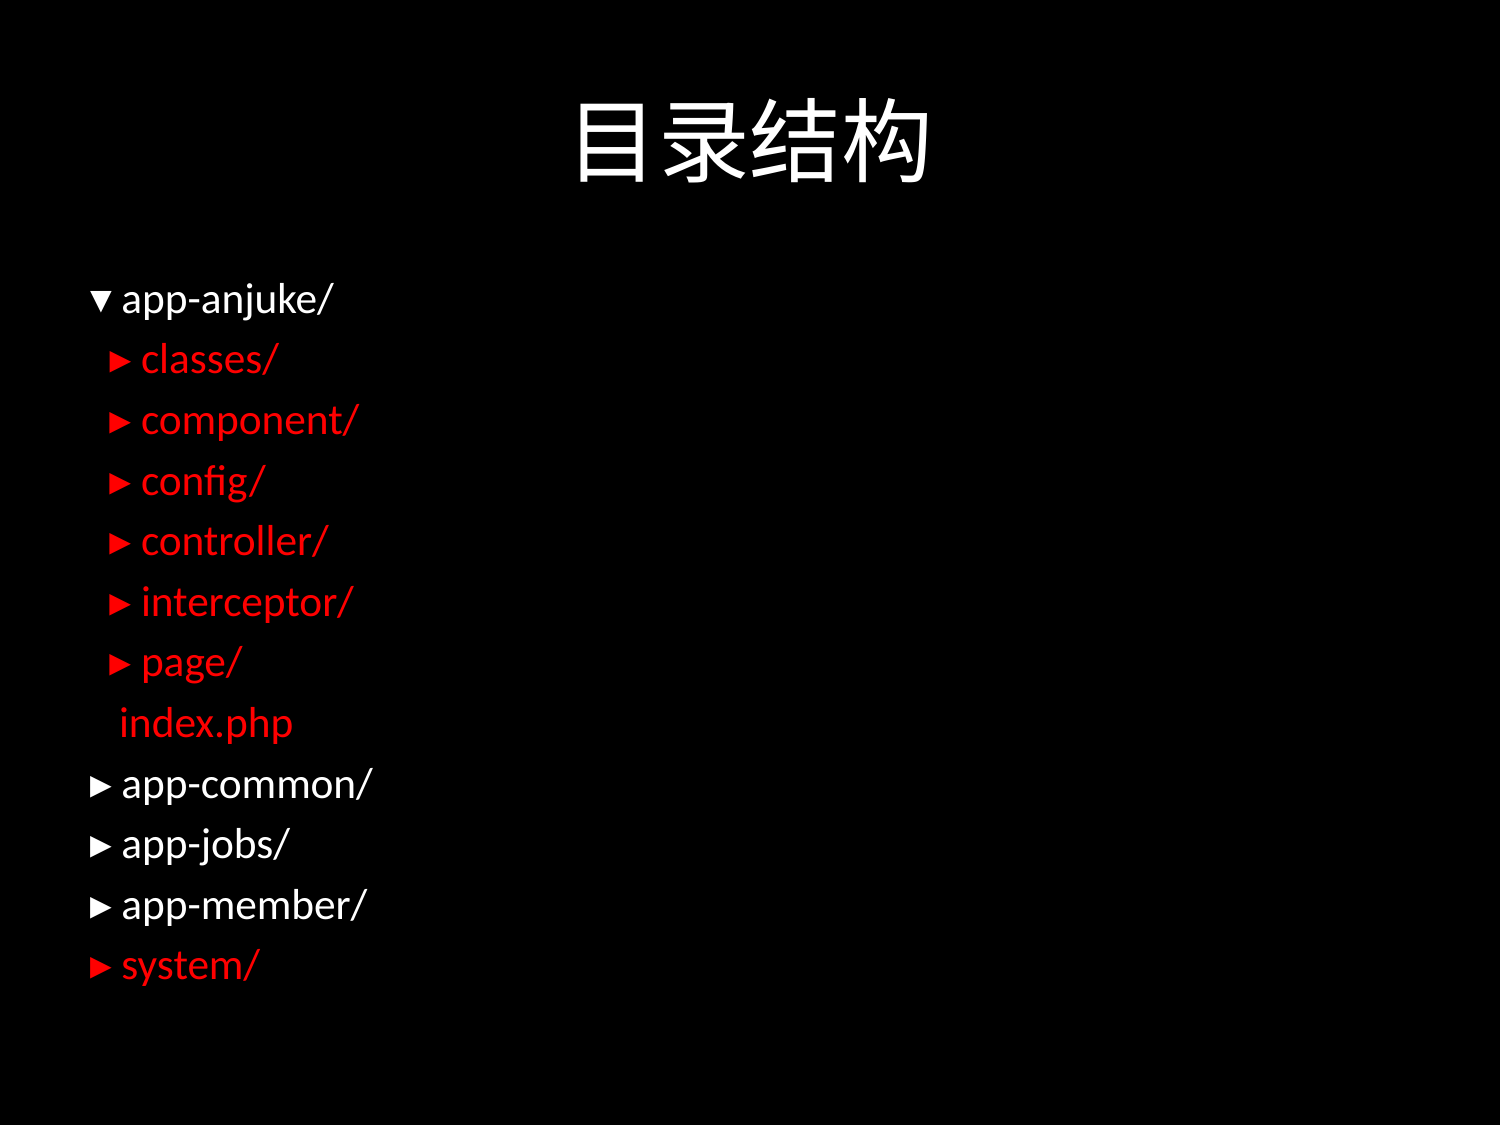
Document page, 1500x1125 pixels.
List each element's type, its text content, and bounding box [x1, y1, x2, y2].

list ▾ app-anjuke/ ▸ classes/ ▸ component/ ▸ config/ ▸ controller/ ▸ interceptor/ ▸ page/ index.php ▸ app-common/ ▸ app-jobs/ ▸ app-member/ ▸ system/ [75, 262, 1425, 1005]
title 目录结构 [75, 45, 1425, 233]
